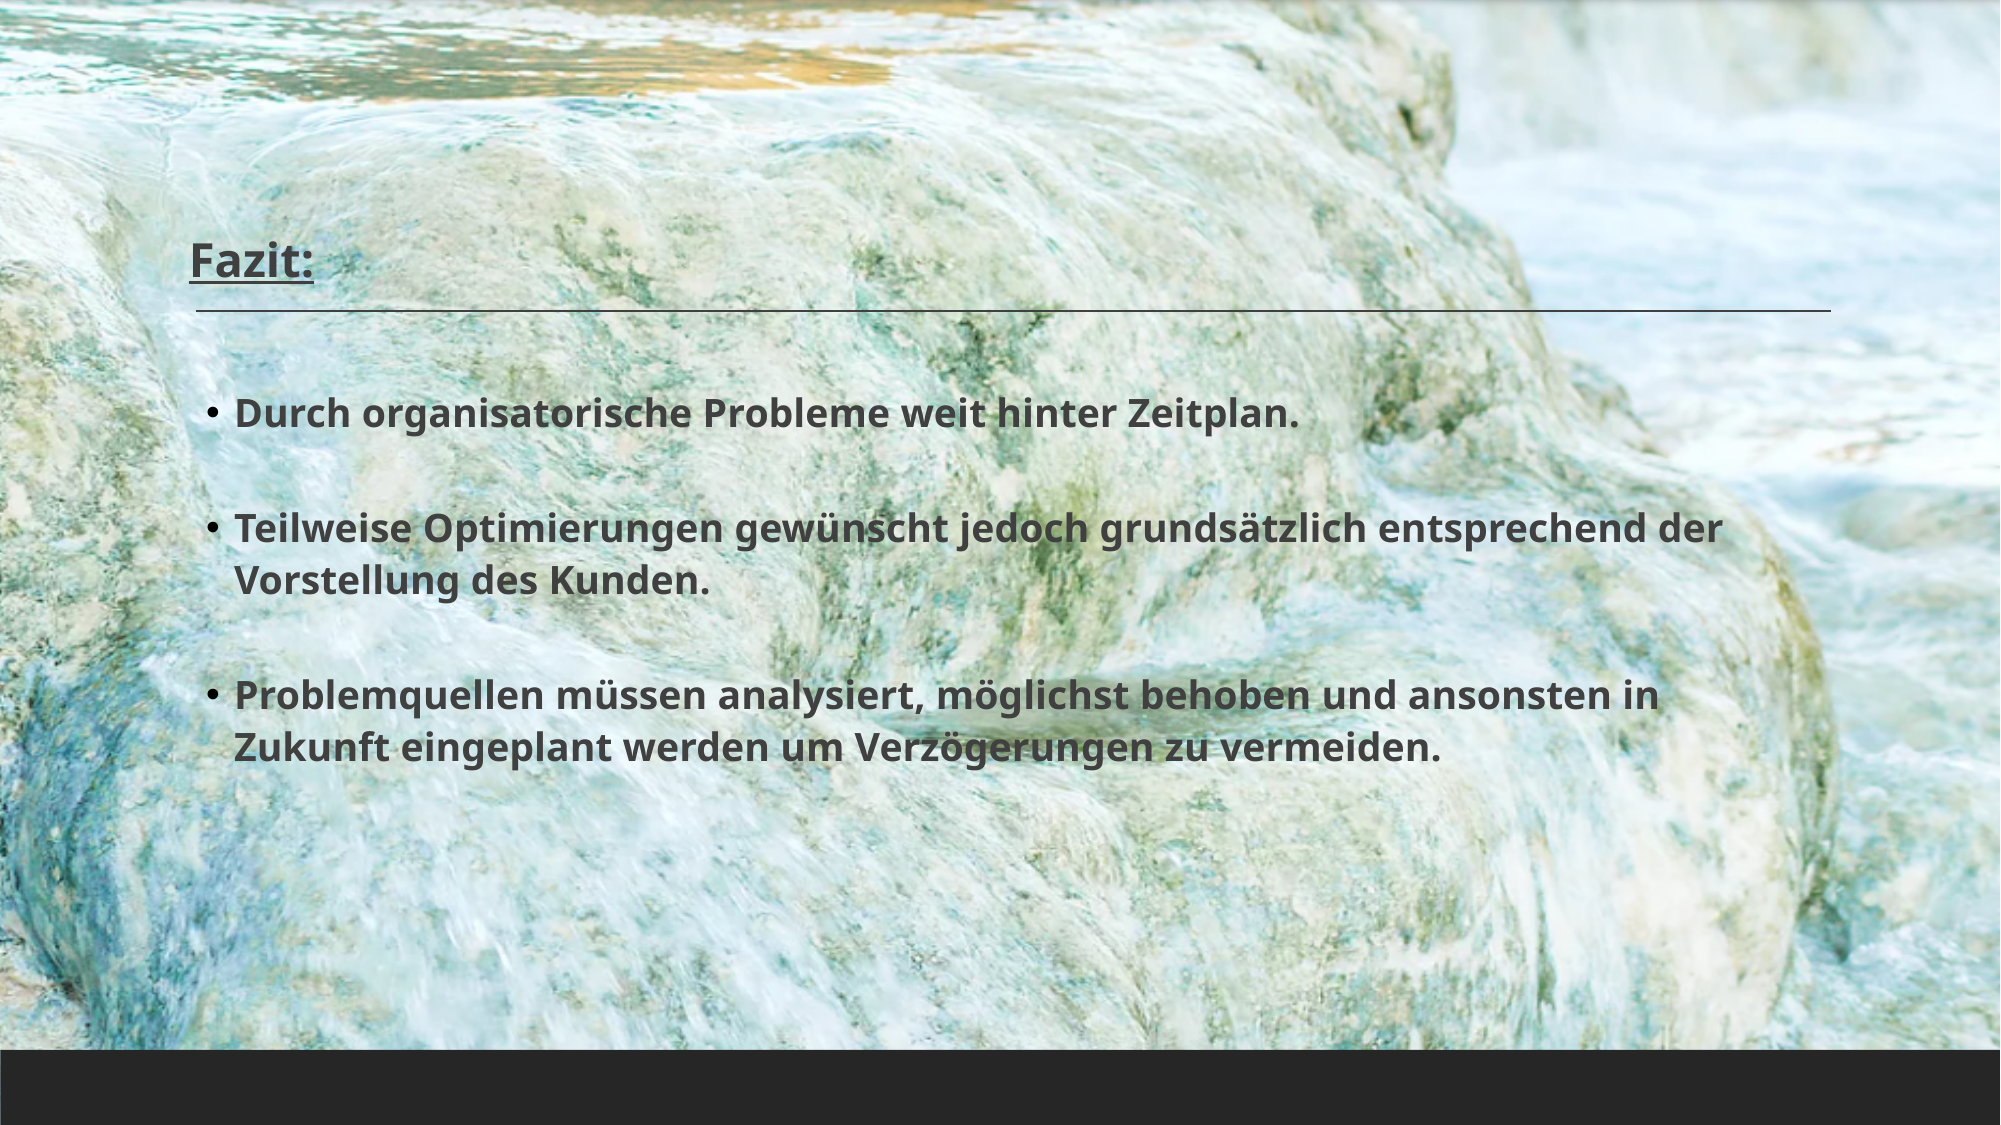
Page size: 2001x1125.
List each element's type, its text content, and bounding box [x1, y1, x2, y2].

list Fazit: Durch organisatorische Probleme weit hinter Zeitplan. Teilweise Optimierungen gewünscht jedoch grundsätzlich entsprechend der Vorstellung des Kunden. Problemquellen müssen analysiert, möglichst behoben und ansonsten in Zukunft eingeplant werden um Verzögerungen zu vermeiden. [174, 217, 1825, 834]
picture [0, 0, 2001, 1125]
